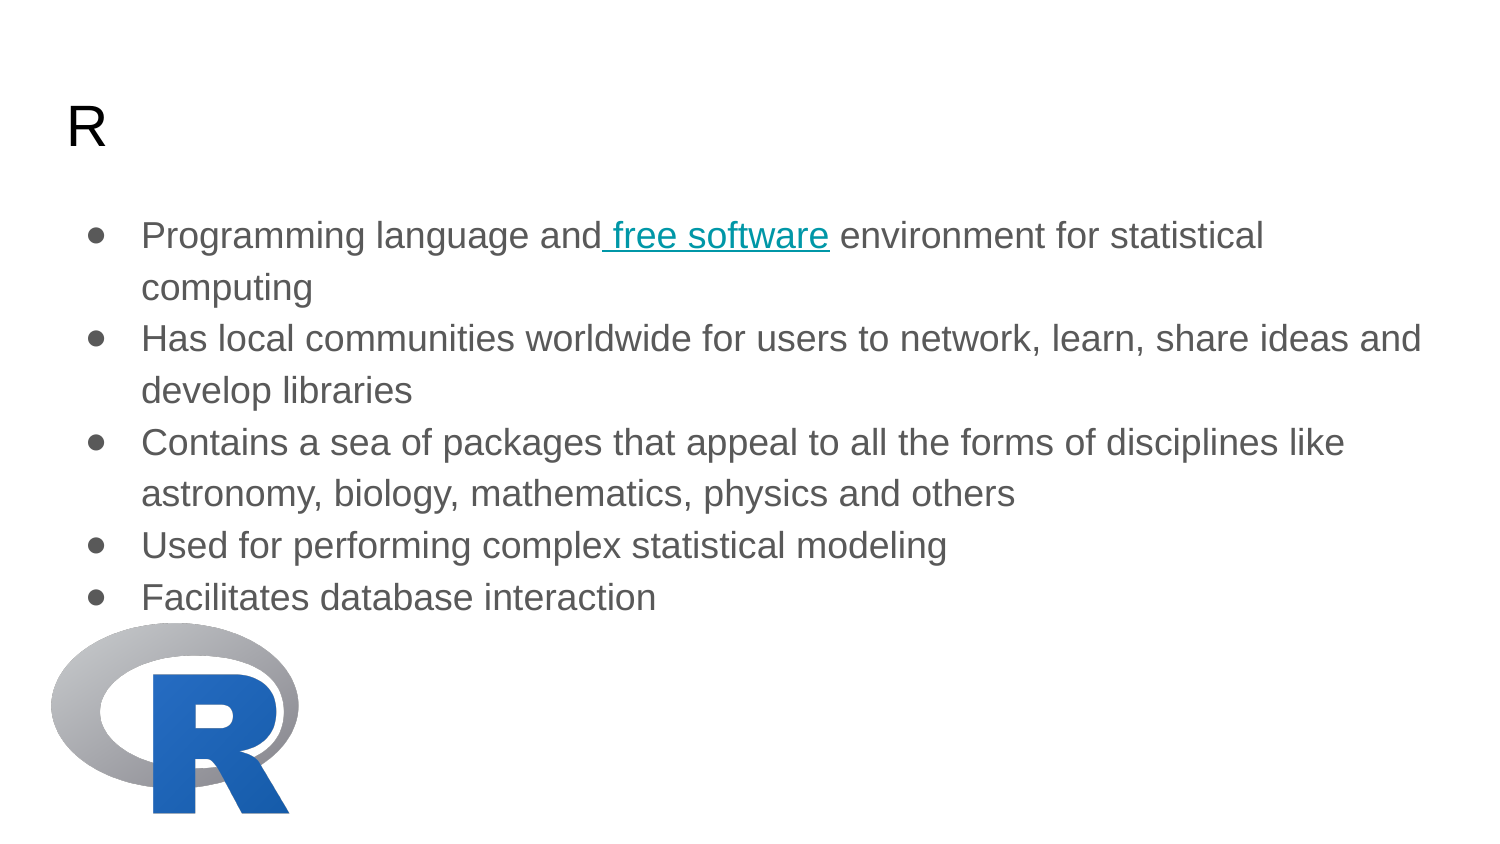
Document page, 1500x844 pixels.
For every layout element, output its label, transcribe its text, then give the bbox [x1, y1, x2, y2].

title R [51, 72, 1449, 167]
list Programming language and free software environment for statistical computing Has local communities worldwide for users to network, learn, share ideas and develop libraries Contains a sea of packages that appeal to all the forms of disciplines like astronomy, biology, mathematics, physics and others Used for performing complex statistical modeling Facilitates database interaction [51, 189, 1449, 750]
picture [50, 621, 299, 814]
